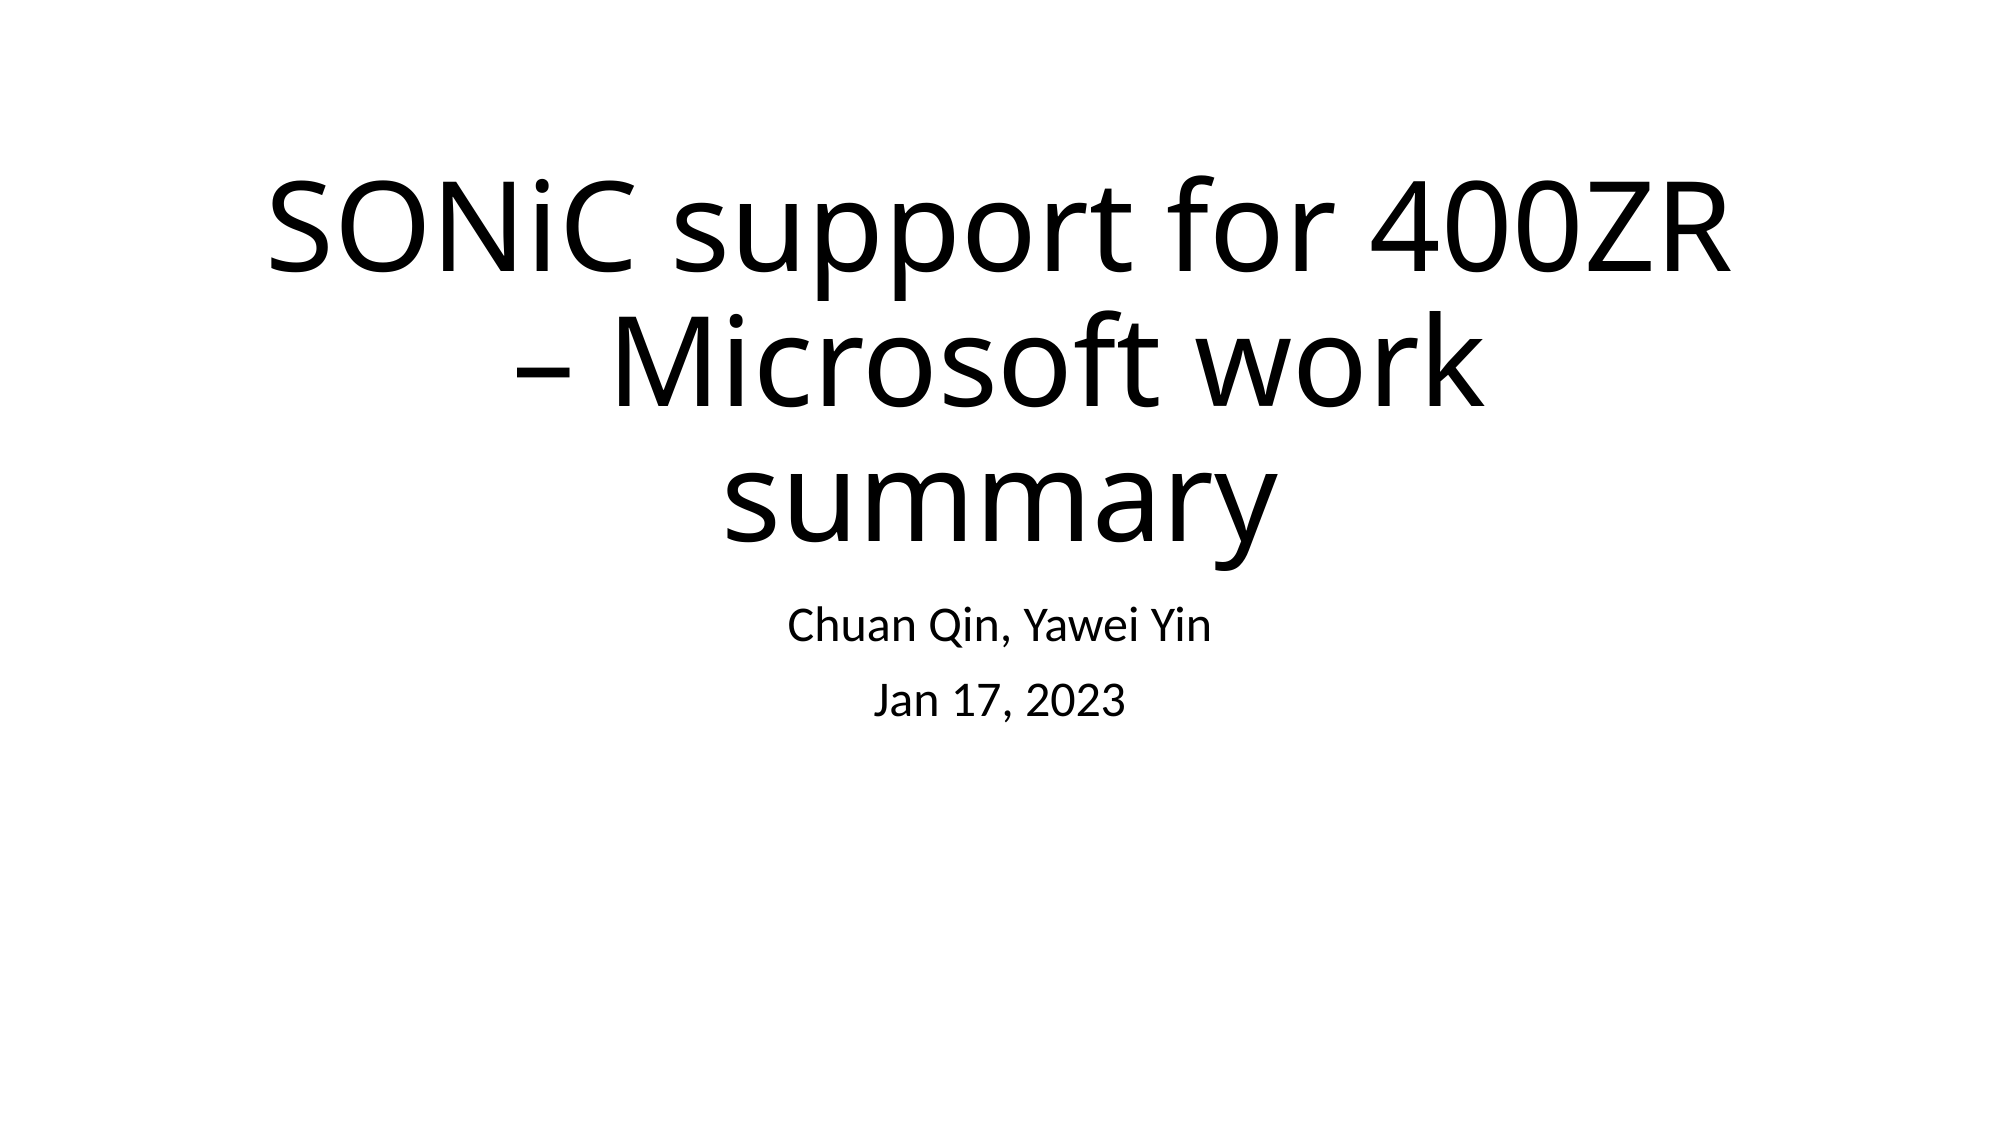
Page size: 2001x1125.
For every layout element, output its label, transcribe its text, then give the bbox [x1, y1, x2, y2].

subtitle Chuan Qin, Yawei Yin Jan 17, 2023 [249, 590, 1750, 863]
title SONiC support for 400ZR – Microsoft work summary [249, 184, 1750, 576]
